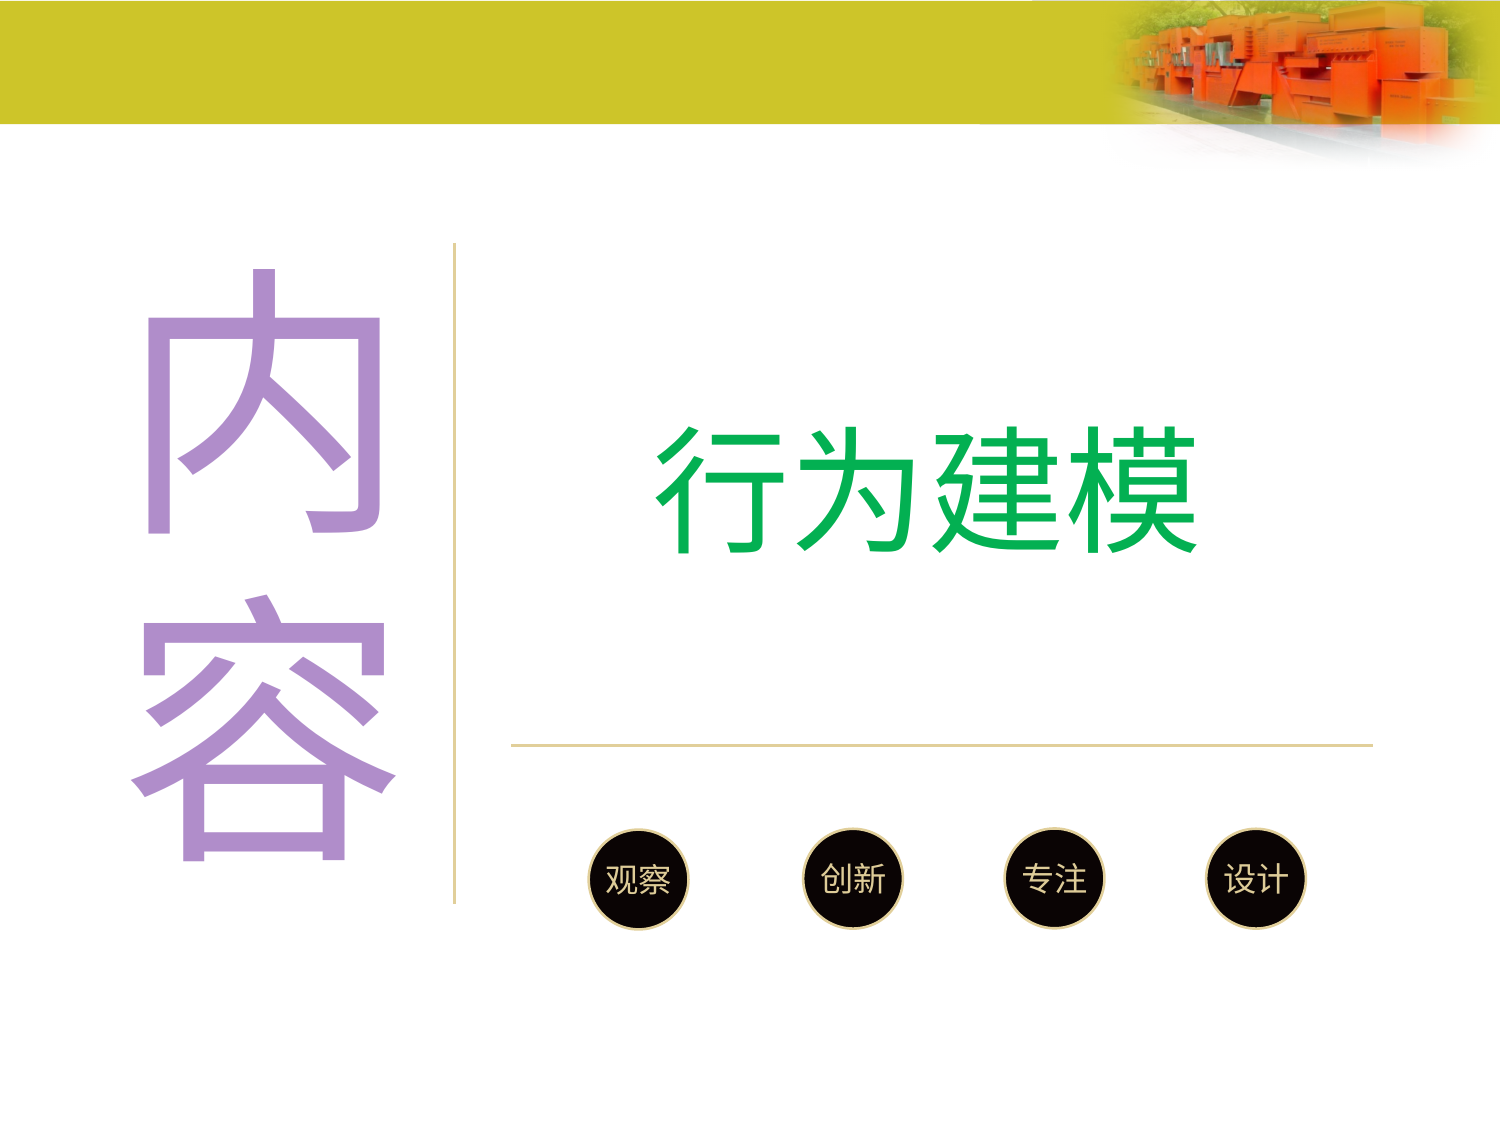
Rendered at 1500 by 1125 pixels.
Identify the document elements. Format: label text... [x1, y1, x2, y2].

text_box 行为建模 [946, 399, 1214, 576]
text_box 行为建模 [641, 399, 937, 576]
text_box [1205, 828, 1307, 929]
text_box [588, 829, 689, 930]
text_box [1004, 828, 1105, 929]
picture [1181, 54, 1419, 91]
text_box 容 [108, 545, 420, 902]
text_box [802, 828, 904, 929]
text_box 内 [108, 217, 420, 545]
